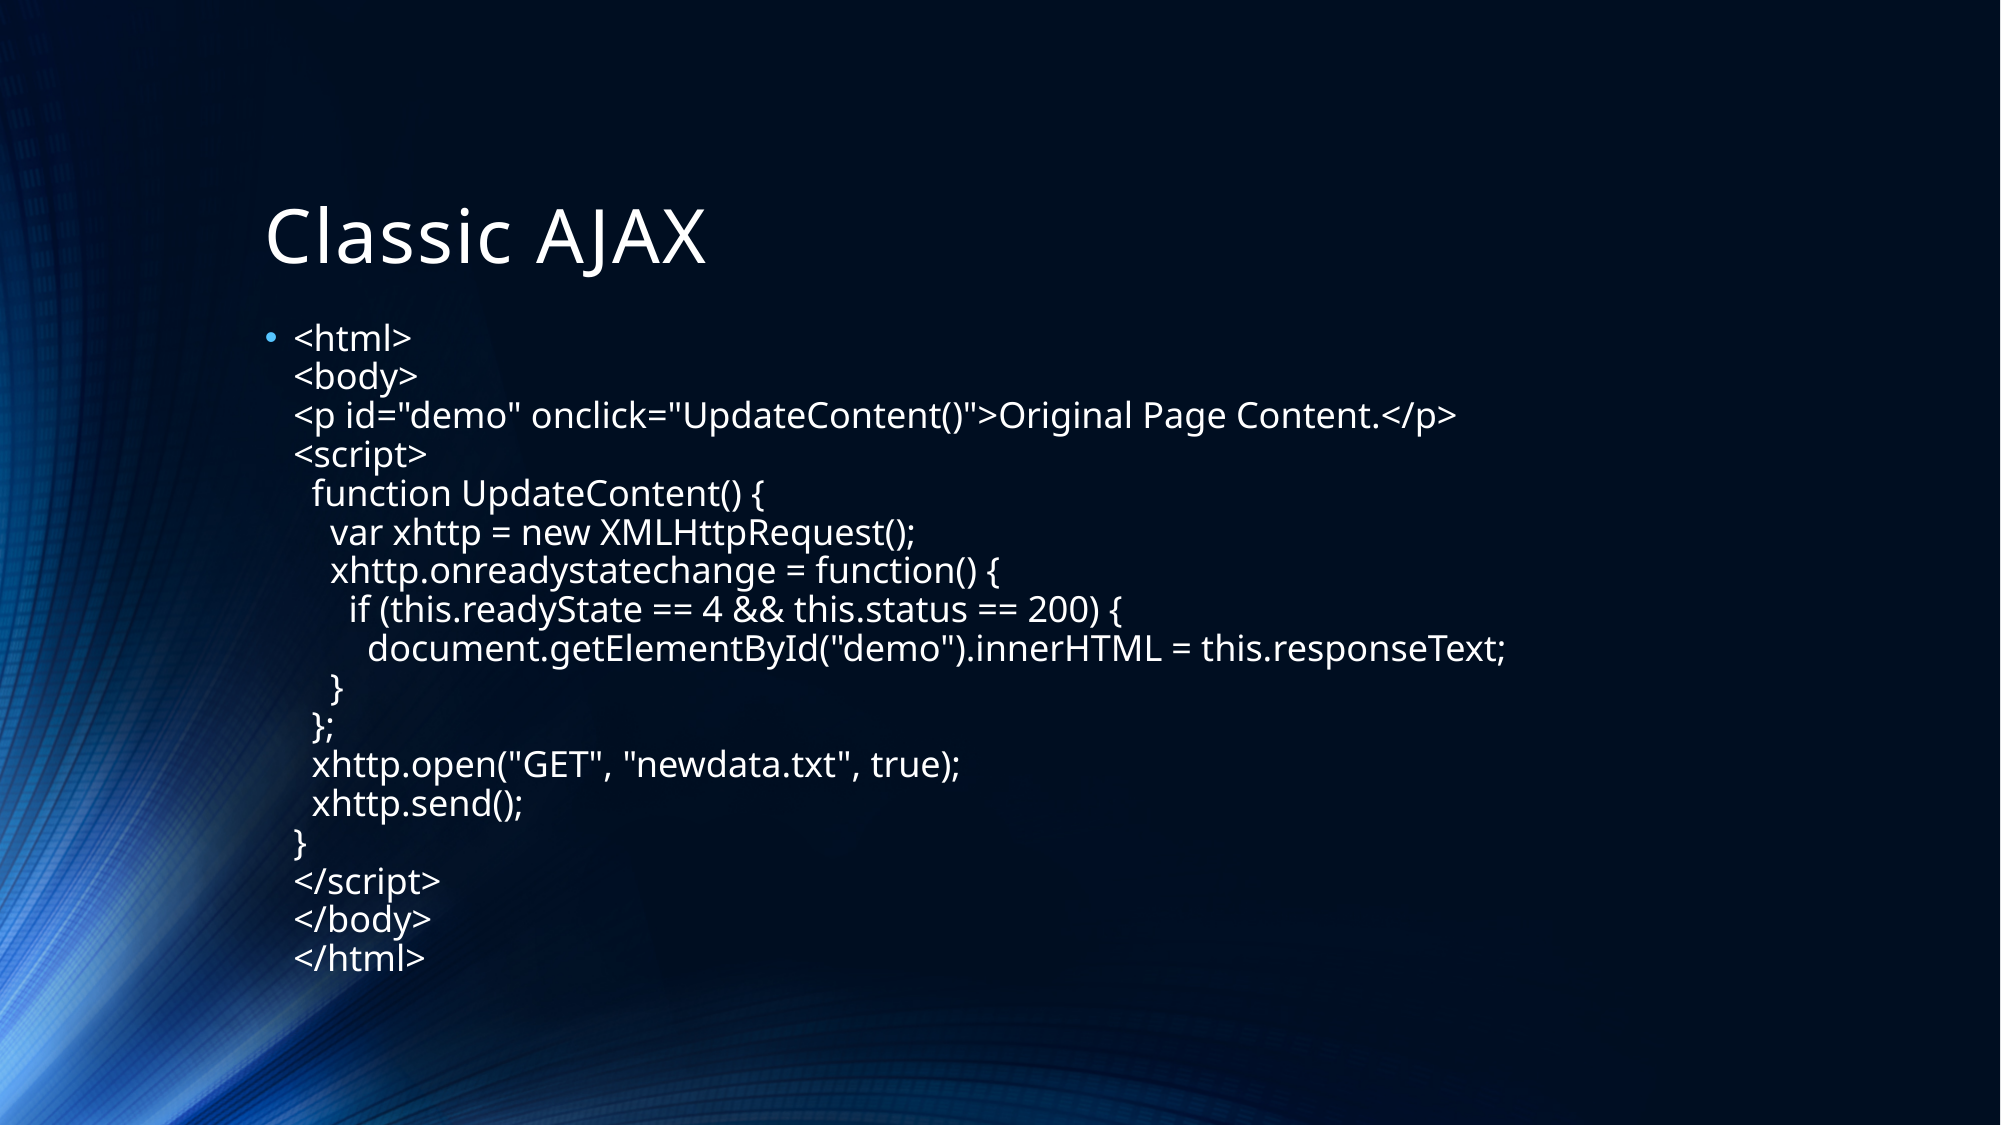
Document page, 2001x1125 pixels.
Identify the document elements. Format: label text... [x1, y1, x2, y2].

list <html> <body> <p id="demo" onclick="UpdateContent()">Original Page Content.</p> <script> function UpdateContent() { var xhttp = new XMLHttpRequest(); xhttp.onreadystatechange = function() { if (this.readyState == 4 && this.status == 200) { document.getElementById("demo").innerHTML = this.responseText; } }; xhttp.open("GET", "newdata.txt", true); xhttp.send(); } </script> </body> </html> [249, 312, 1749, 988]
title Classic AJAX [249, 62, 1751, 288]
picture [0, 0, 2001, 1125]
